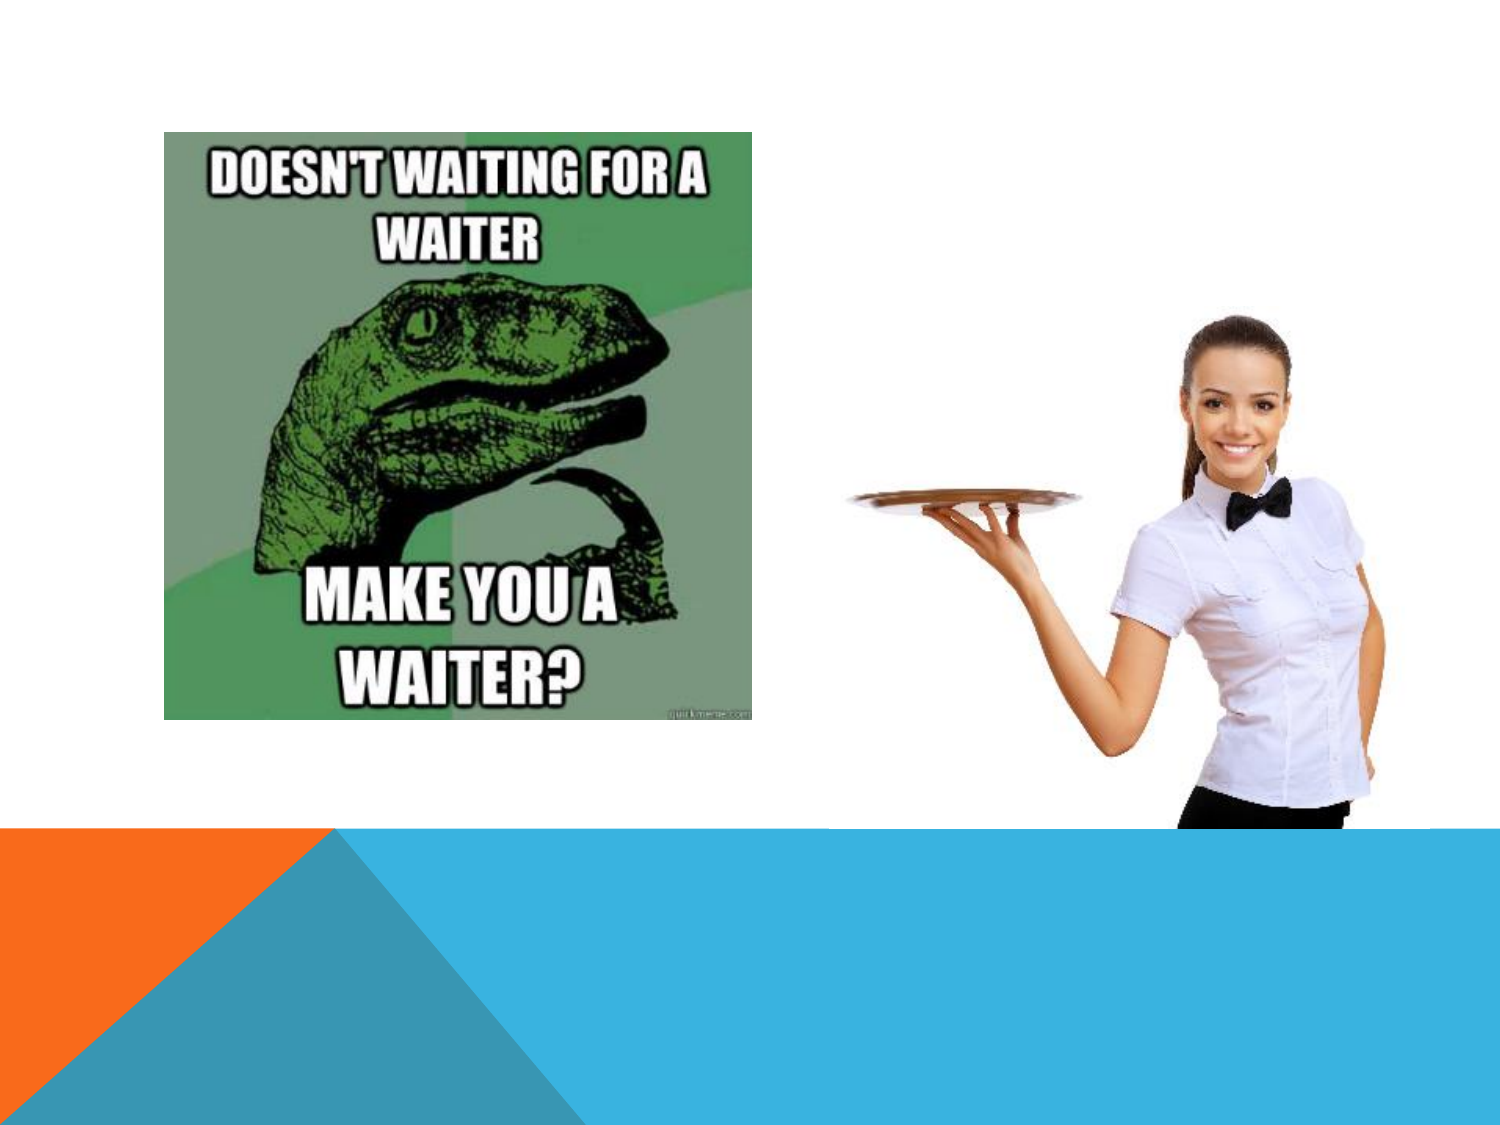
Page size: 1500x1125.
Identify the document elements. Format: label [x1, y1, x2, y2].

picture [580, 306, 1500, 829]
list [164, 132, 753, 721]
